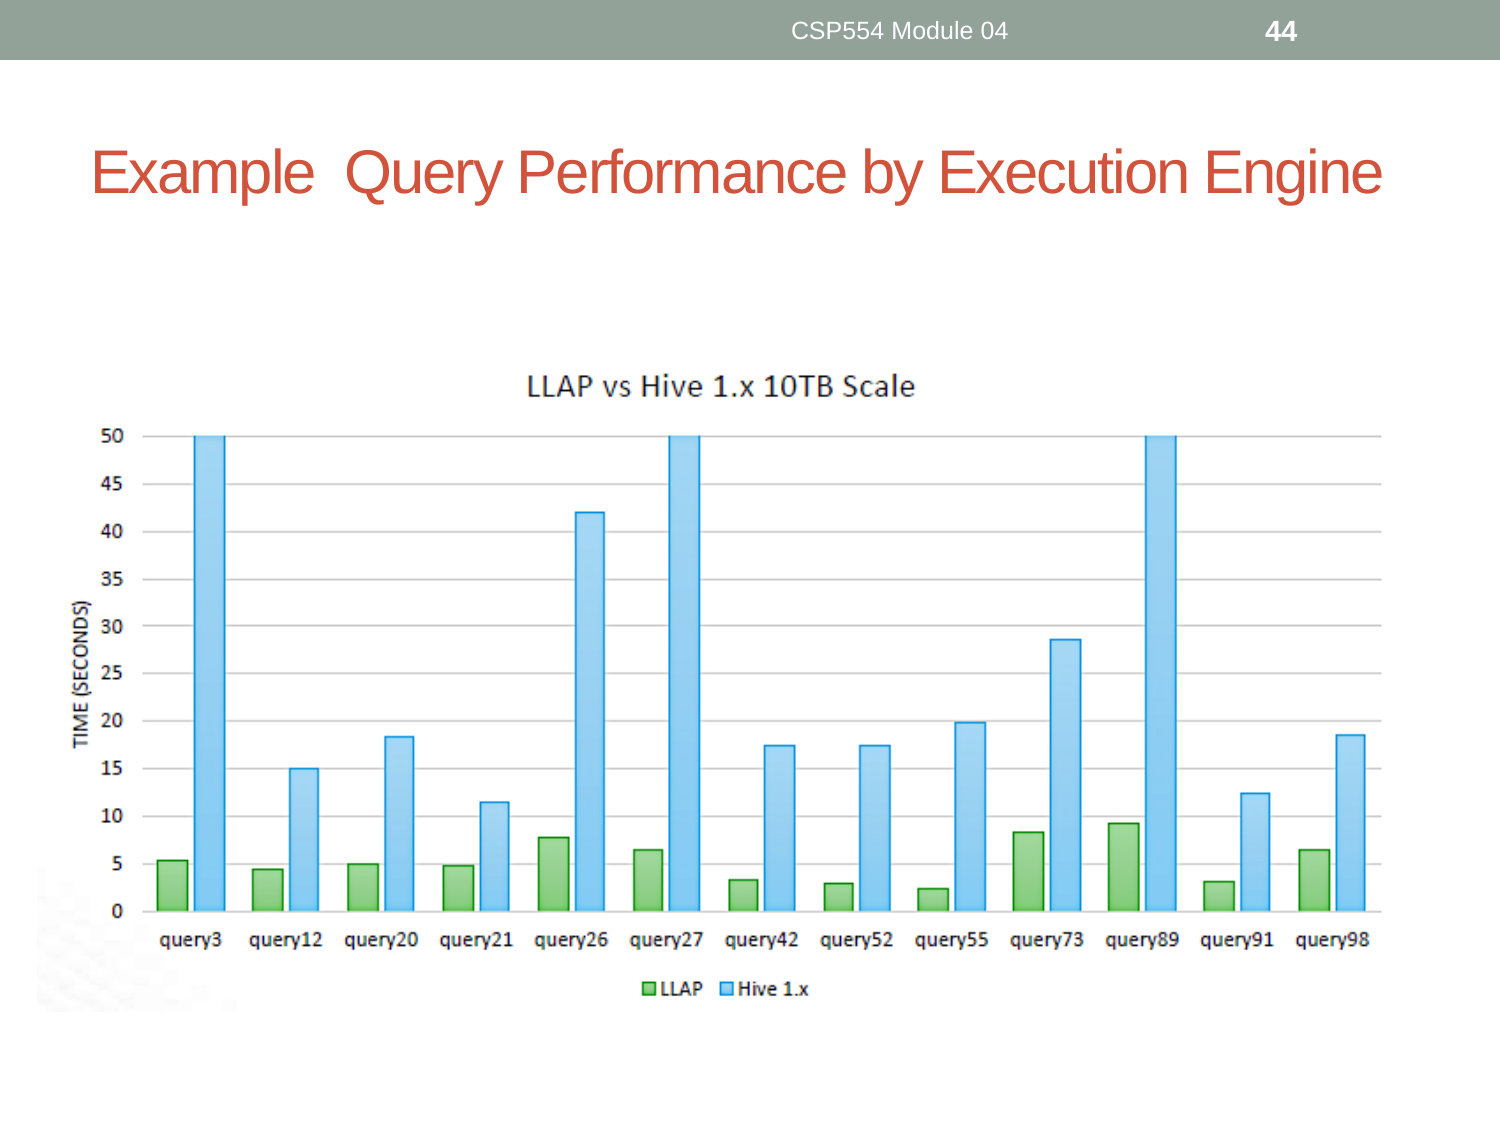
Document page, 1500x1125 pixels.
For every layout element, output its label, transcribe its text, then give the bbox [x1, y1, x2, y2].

footer CSP554 Module 04 [562, 3, 1238, 57]
title Example Query Performance by Execution Engine [75, 87, 1425, 250]
slide_number 44 [1250, 3, 1425, 57]
picture [37, 337, 1404, 1012]
